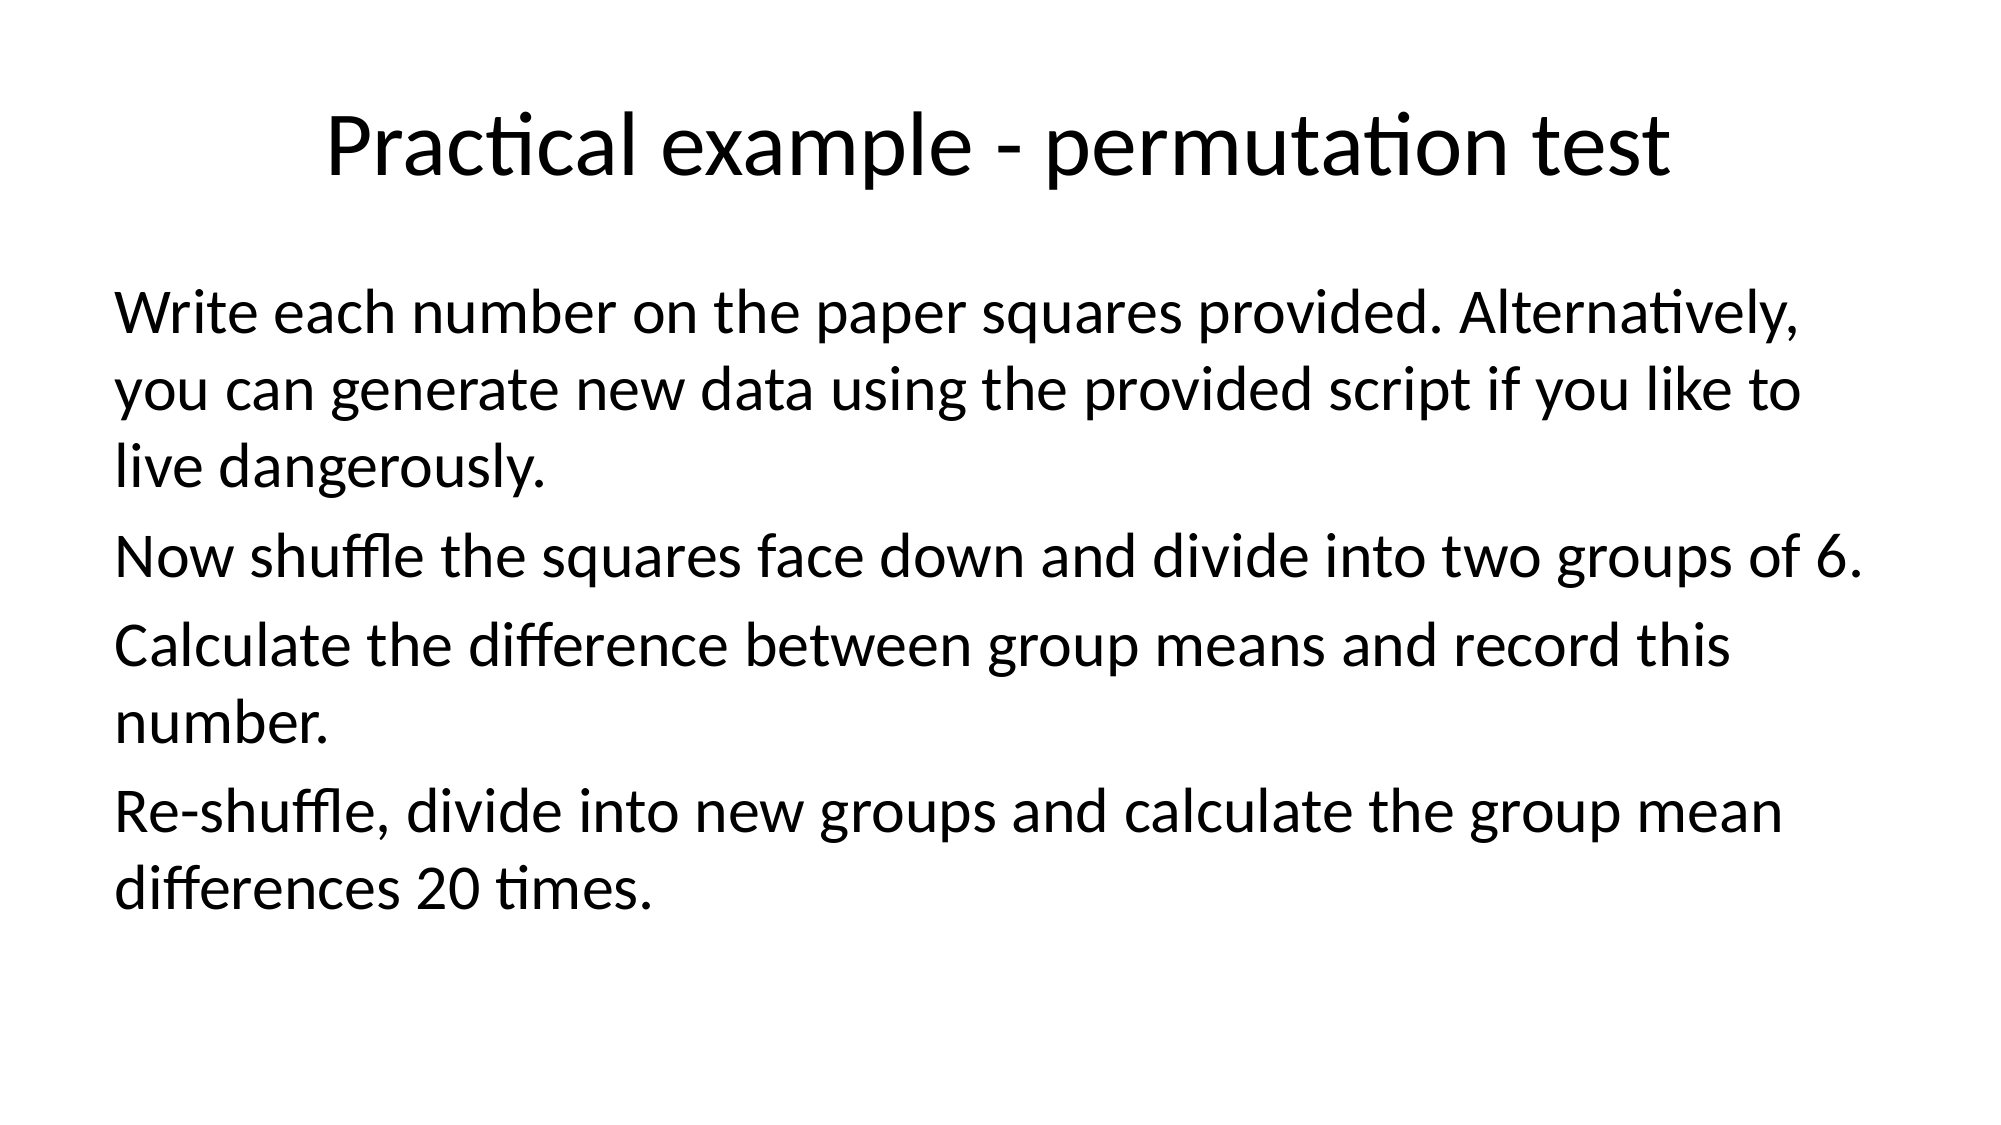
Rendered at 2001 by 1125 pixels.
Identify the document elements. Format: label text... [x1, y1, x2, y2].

list Write each number on the paper squares provided. Alternatively, you can generate new data using the provided script if you like to live dangerously. Now shuffle the squares face down and divide into two groups of 6. Calculate the difference between group means and record this number. Re-shuffle, divide into new groups and calculate the group mean differences 20 times. [99, 262, 1900, 1005]
title Practical example - permutation test [99, 45, 1900, 233]
